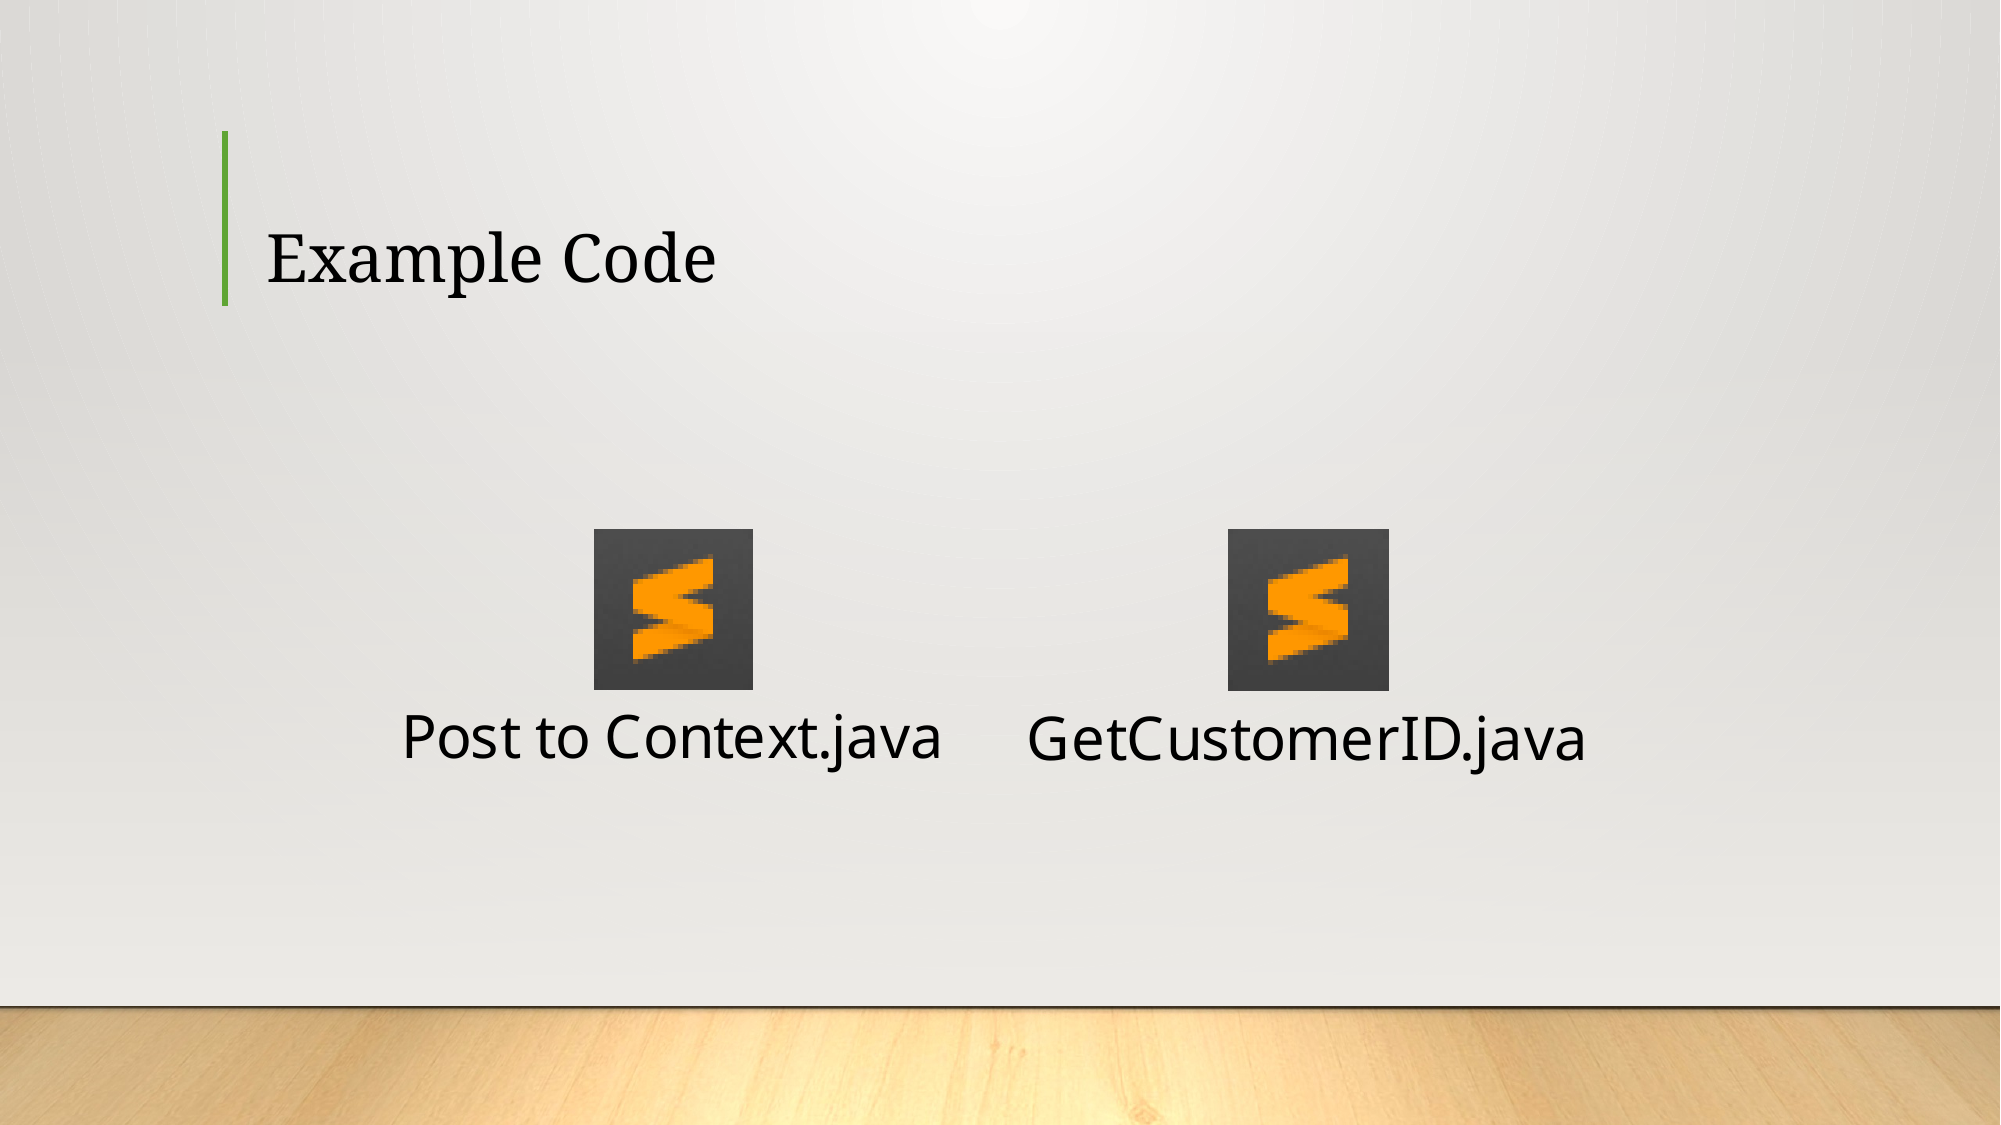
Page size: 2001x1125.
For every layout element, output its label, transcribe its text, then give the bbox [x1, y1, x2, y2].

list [346, 529, 979, 795]
title Example Code [251, 131, 1814, 305]
picture [0, 1006, 2000, 1125]
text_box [979, 529, 1633, 797]
